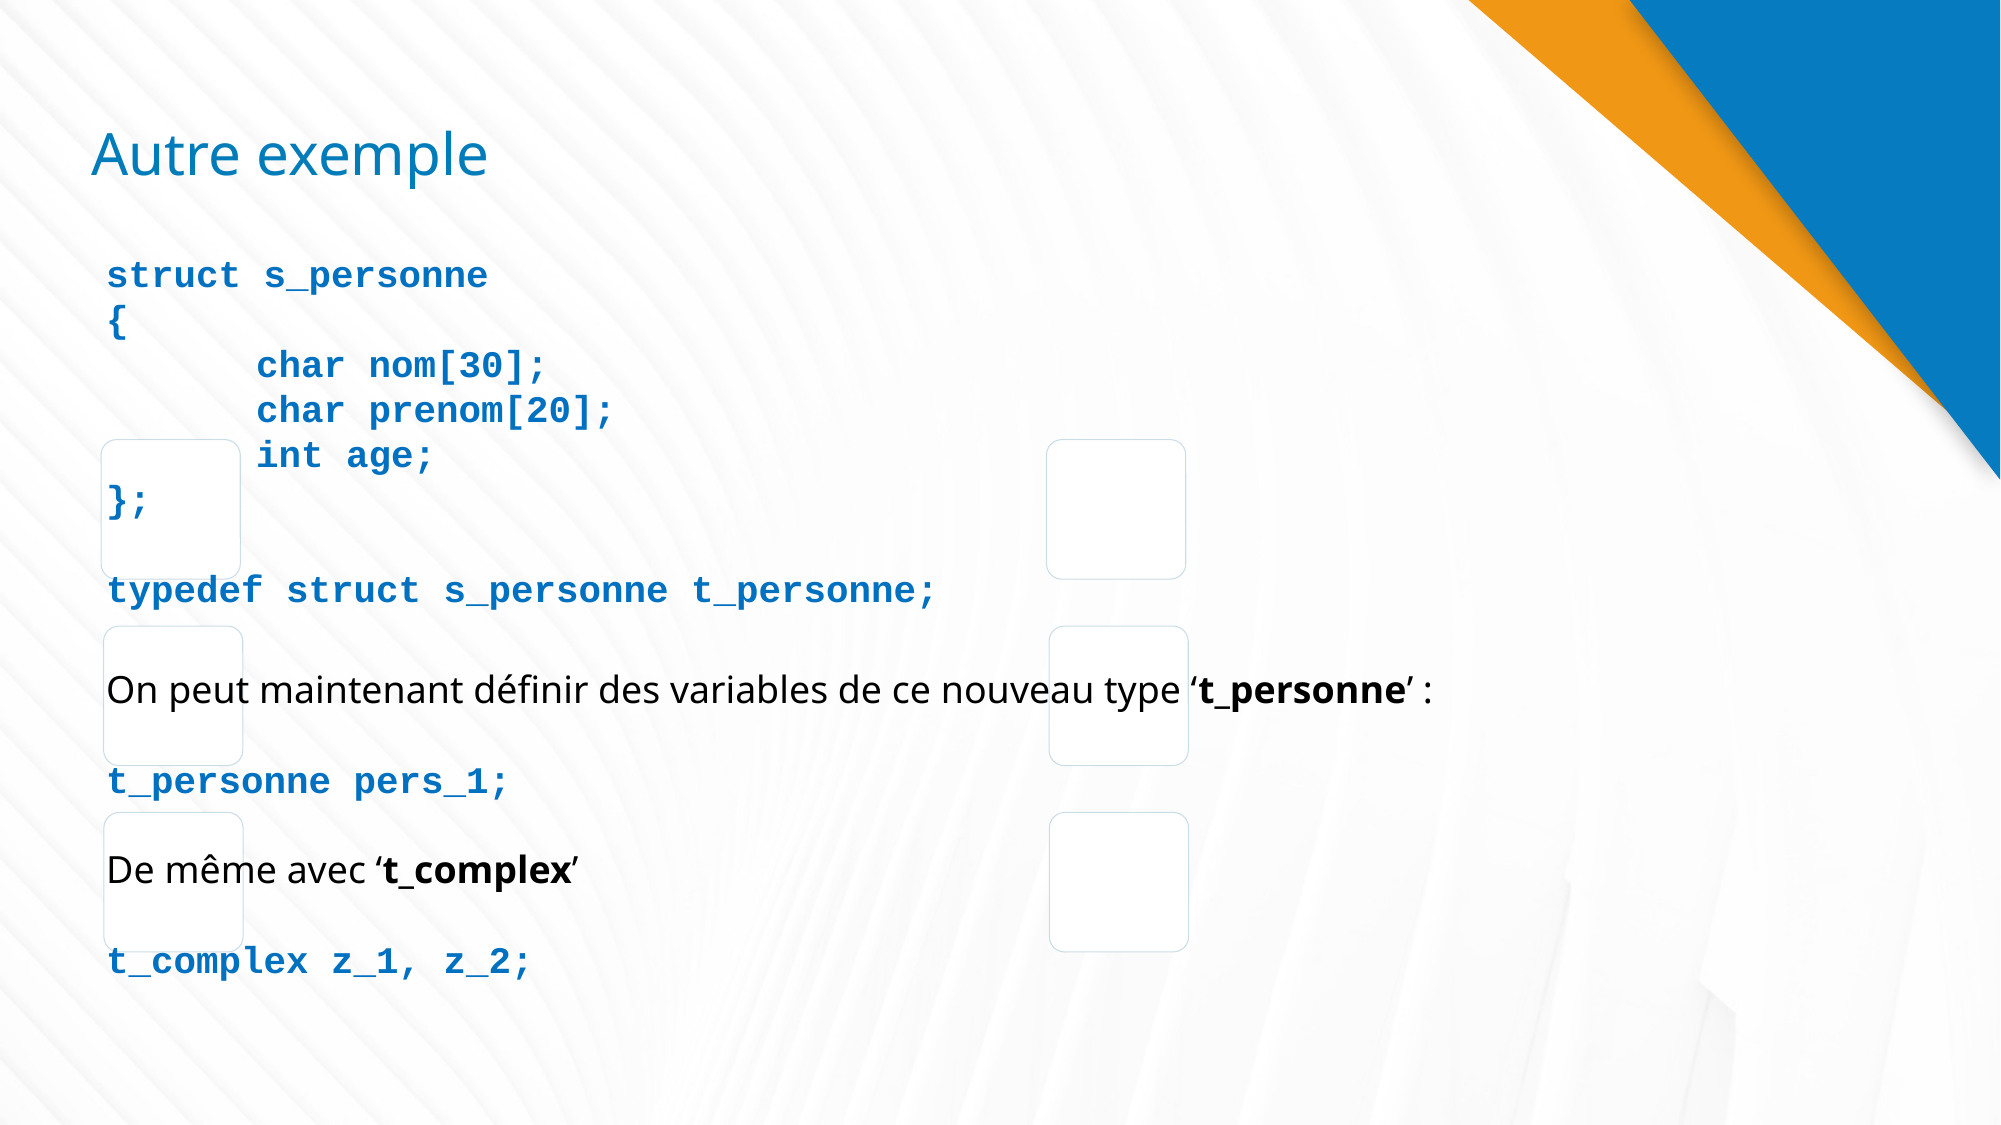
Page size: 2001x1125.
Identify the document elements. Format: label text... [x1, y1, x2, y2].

picture [0, 0, 2001, 1125]
text_box struct s_personne { char nom[30]; char prenom[20]; int age; }; typedef struct s_personne t_personne; [91, 242, 1788, 658]
text_box On peut maintenant définir des variables de ce nouveau type ‘t_personne’ : t_personne pers_1; De même avec ‘t_complex’ t_complex z_1, z_2; [91, 658, 1788, 989]
title Autre exemple [91, 57, 824, 196]
